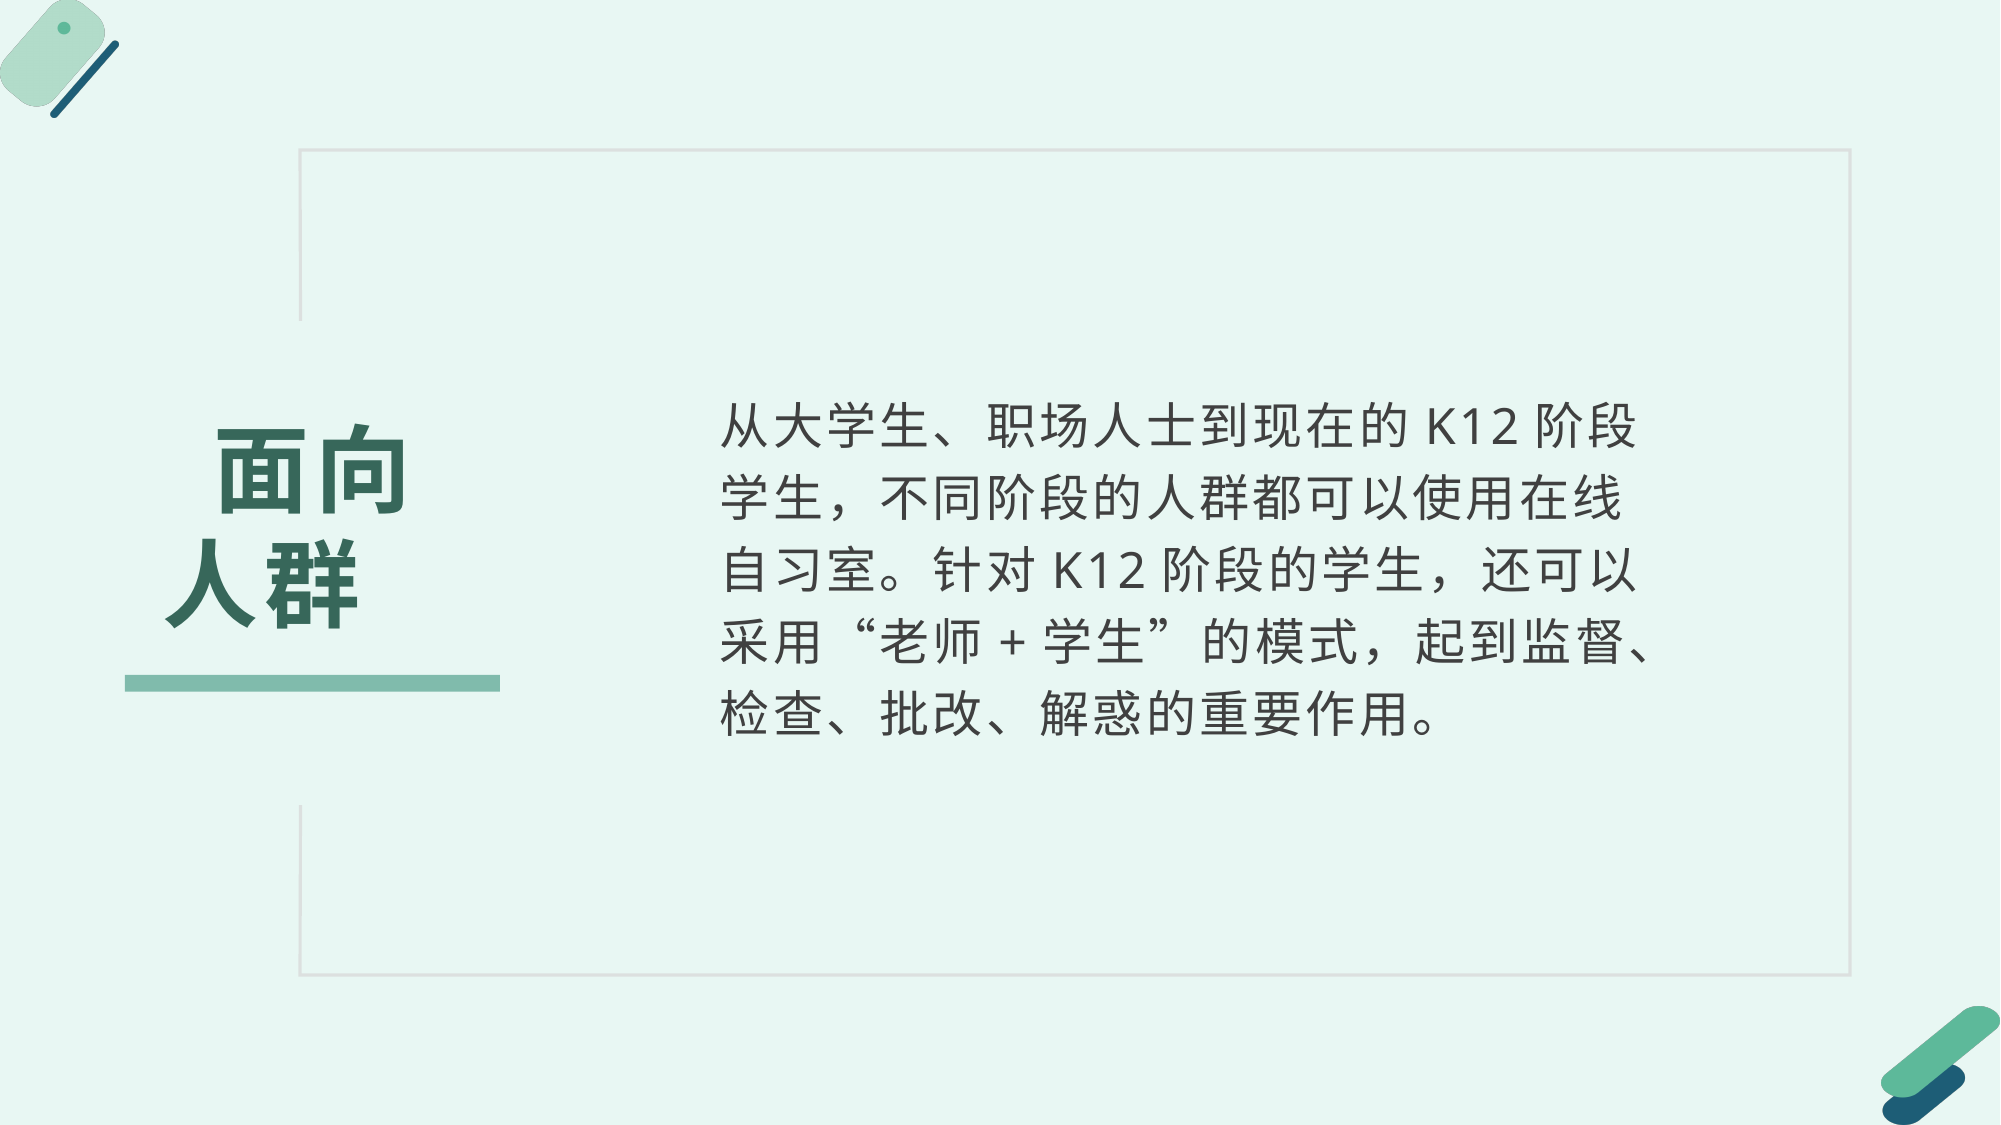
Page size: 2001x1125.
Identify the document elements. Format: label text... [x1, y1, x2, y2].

picture [1881, 1006, 2000, 1125]
text_box 面向 人群 [99, 399, 525, 650]
text_box [124, 674, 300, 693]
text_box [298, 148, 1852, 976]
picture [0, 0, 119, 119]
text_box 从大学生、职场人士到现在的K12阶段学生，不同阶段的人群都可以使用在线自习室。针对K12阶段的学生，还可以采用“老师+学生”的模式，起到监督、检查、批改、解惑的重要作用。 [709, 369, 1666, 755]
